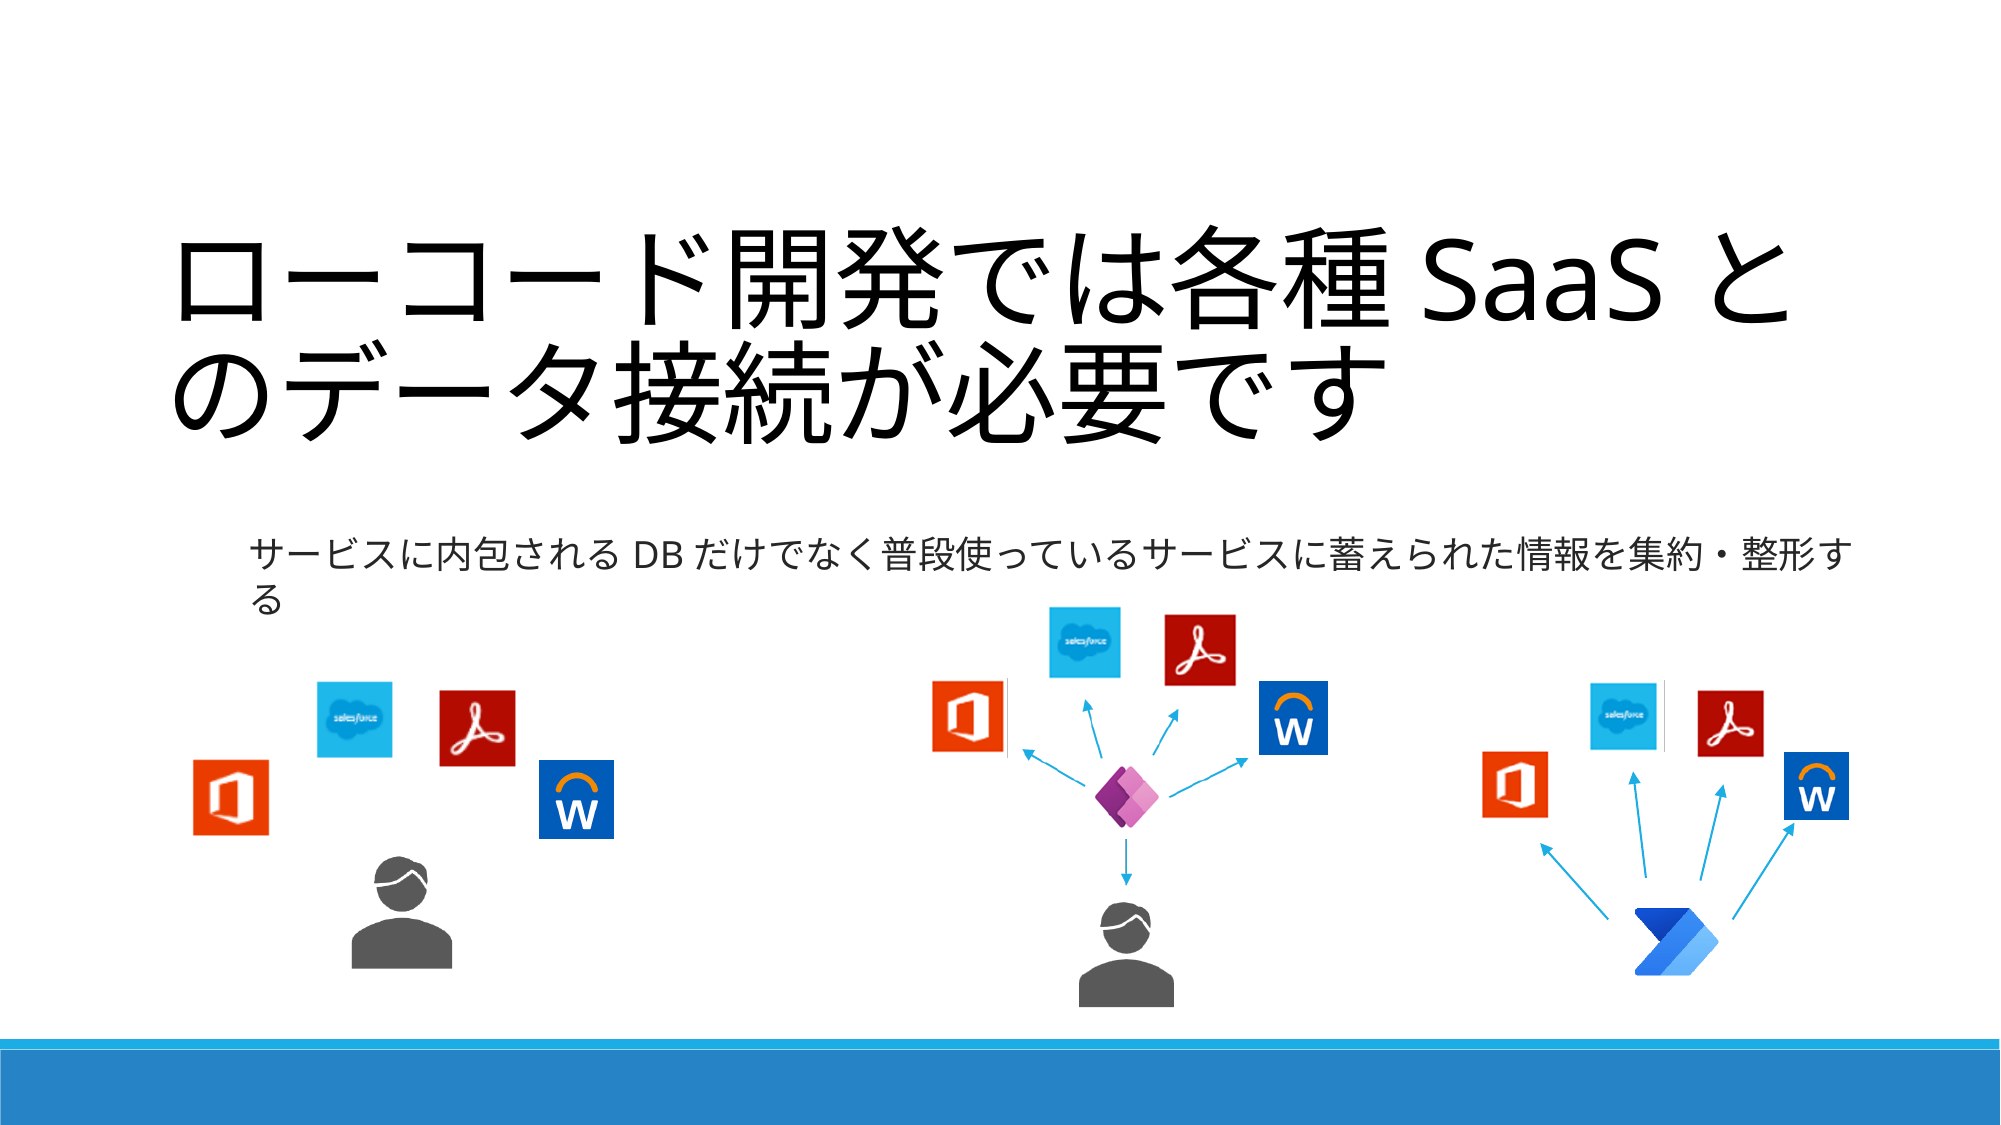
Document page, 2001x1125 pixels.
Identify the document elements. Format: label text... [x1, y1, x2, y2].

picture [1624, 889, 1728, 994]
text_box ローコード開発では各種SaaSとのデータ接続が必要です [150, 175, 1919, 466]
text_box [1699, 783, 1724, 882]
picture [183, 756, 274, 843]
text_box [1732, 822, 1795, 920]
picture [538, 760, 615, 839]
text_box サービスに内包されるDBだけでなく普段使っているサービスに蓄えられた情報を集約・整形する [233, 523, 1872, 674]
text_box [1632, 770, 1647, 879]
picture [922, 604, 1329, 1027]
picture [1474, 680, 1850, 824]
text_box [1539, 842, 1609, 920]
picture [431, 685, 522, 773]
picture [326, 839, 478, 991]
picture [307, 678, 403, 762]
